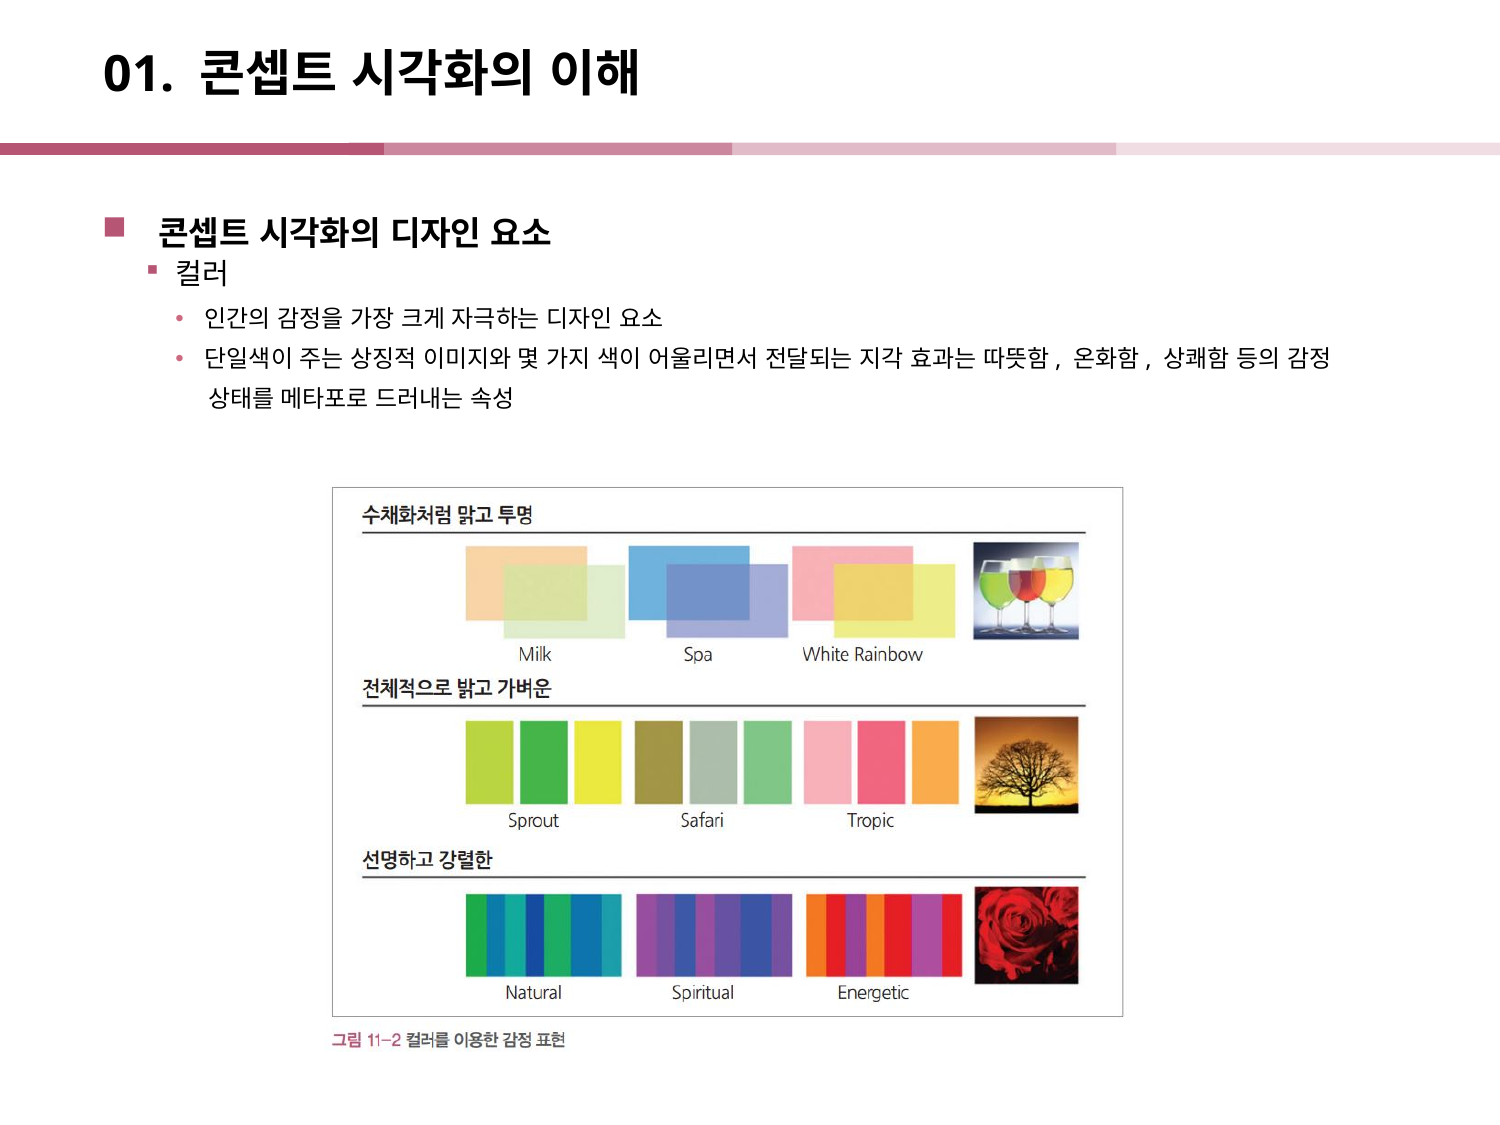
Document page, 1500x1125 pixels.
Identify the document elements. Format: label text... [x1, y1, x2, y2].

title 01. 콘셉트 시각화의 이해 [88, 30, 1329, 121]
list 콘셉트 시각화의 디자인 요소 컬러 인간의 감정을 가장 크게 자극하는 디자인 요소 단일색이 주는 상징적 이미지와 몇 가지 색이 어울리면서 전달되는 지각 효과는 따뜻함, 온화함, 상쾌함 등의 감정 상태를 메타포로 드러내는 속성 [86, 184, 1459, 1071]
picture [324, 479, 1130, 1052]
